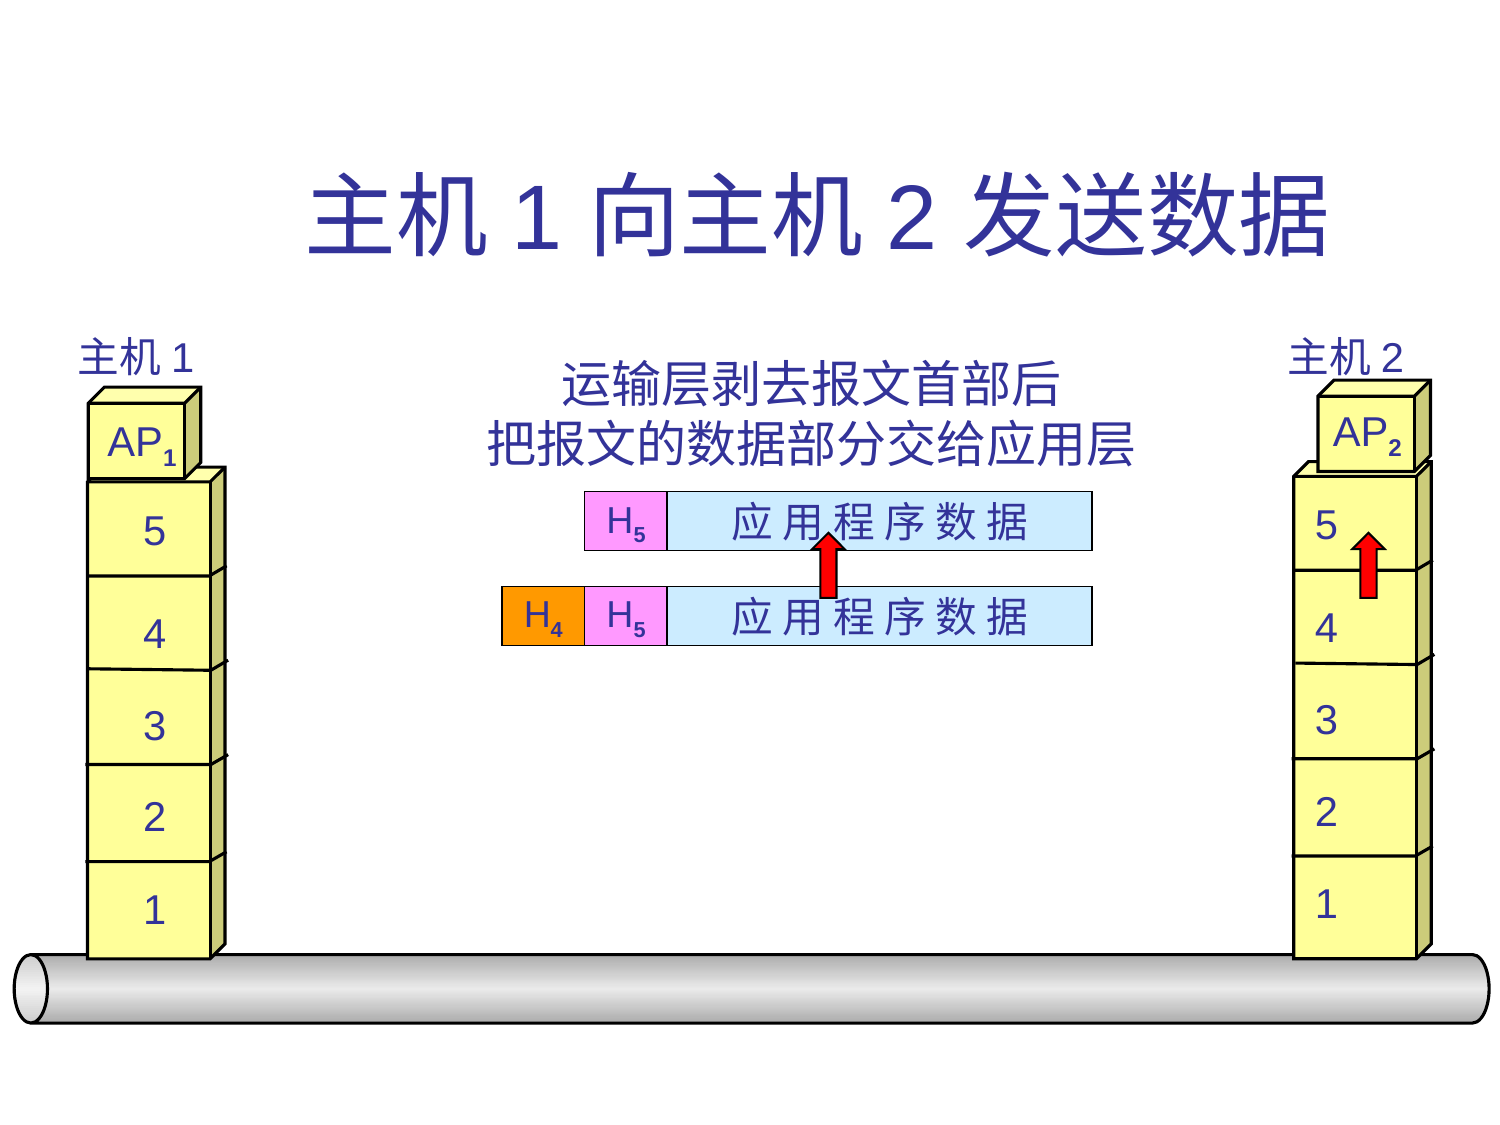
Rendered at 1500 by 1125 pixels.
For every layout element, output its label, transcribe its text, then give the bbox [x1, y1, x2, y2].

text_box 3 [1300, 685, 1354, 750]
title 主机 1 向主机 2 发送数据 [188, 34, 1468, 276]
text_box 1 [1300, 869, 1354, 935]
text_box [87, 576, 211, 764]
text_box [89, 660, 229, 671]
text_box 运输层剥去报文首部后 把报文的数据部分交给应用层 [471, 344, 1152, 480]
text_box [1385, 560, 1433, 571]
text_box [1317, 380, 1431, 472]
text_box 2 [1300, 777, 1354, 842]
text_box [87, 765, 211, 861]
text_box H4 [501, 586, 584, 646]
text_box [14, 954, 1490, 1024]
text_box 1 [128, 875, 182, 941]
text_box [1293, 598, 1417, 758]
text_box [85, 851, 227, 862]
text_box 主机 1 [63, 323, 209, 389]
text_box 5 [128, 496, 182, 562]
text_box 5 [1300, 490, 1354, 532]
text_box [1291, 846, 1433, 856]
text_box [1354, 571, 1417, 659]
text_box [1293, 759, 1417, 855]
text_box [812, 532, 1385, 598]
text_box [584, 491, 1093, 551]
text_box [1295, 654, 1435, 665]
text_box [1293, 461, 1432, 563]
text_box 2 [128, 782, 182, 848]
text_box [1291, 748, 1435, 759]
text_box [87, 565, 227, 576]
text_box 4 [128, 599, 182, 665]
text_box AP1 [92, 407, 192, 479]
text_box 3 [128, 690, 182, 756]
text_box [1293, 848, 1432, 959]
text_box [88, 387, 201, 479]
text_box 4 [1300, 598, 1354, 659]
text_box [584, 586, 1093, 646]
text_box [87, 467, 225, 575]
text_box [85, 754, 229, 765]
text_box 主机 2 [1272, 323, 1419, 389]
text_box AP2 [1318, 397, 1417, 469]
text_box [87, 854, 225, 959]
